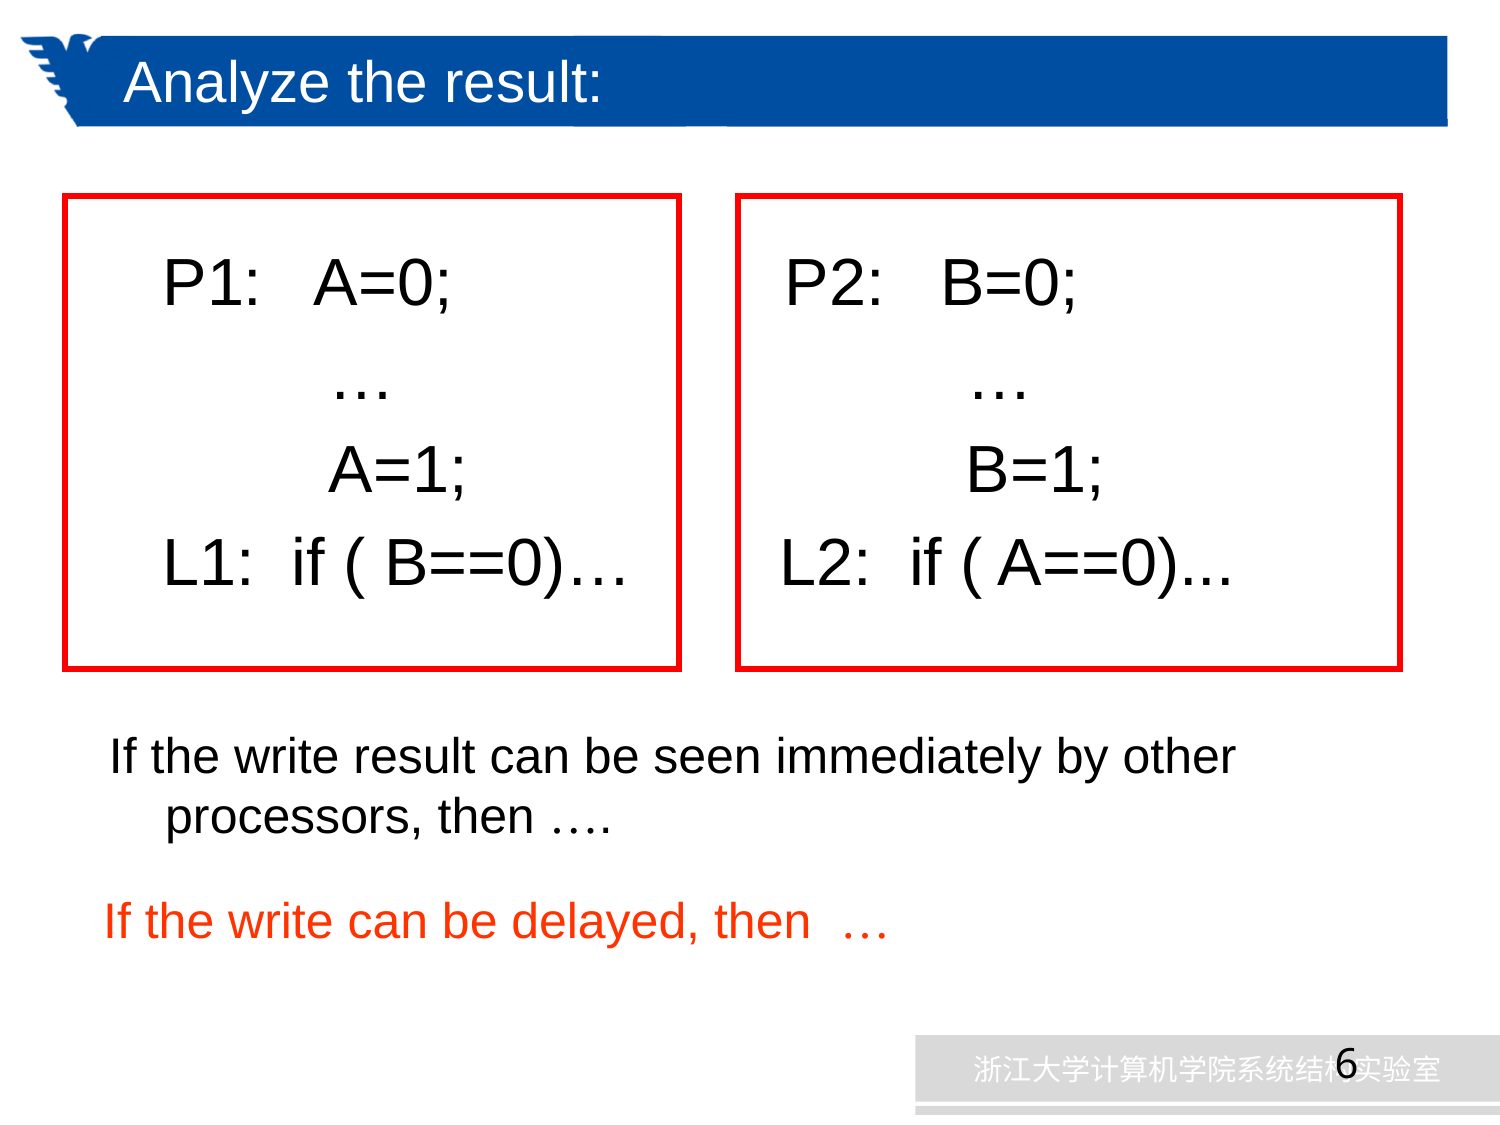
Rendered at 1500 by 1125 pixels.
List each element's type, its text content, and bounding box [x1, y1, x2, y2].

text_box If the write can be delayed, then … [88, 881, 1306, 957]
title Analyze the result: [108, 38, 1406, 121]
text_box If the write result can be seen immediately by other processors, then …. [94, 716, 1500, 910]
picture [5, 19, 148, 127]
text_box [64, 196, 680, 669]
text_box [738, 196, 1400, 669]
text_box P1: A=0; P2: B=0; … … A=1; B=1; L1: if ( B==0)… L2: if ( A==0)... [147, 231, 1439, 681]
